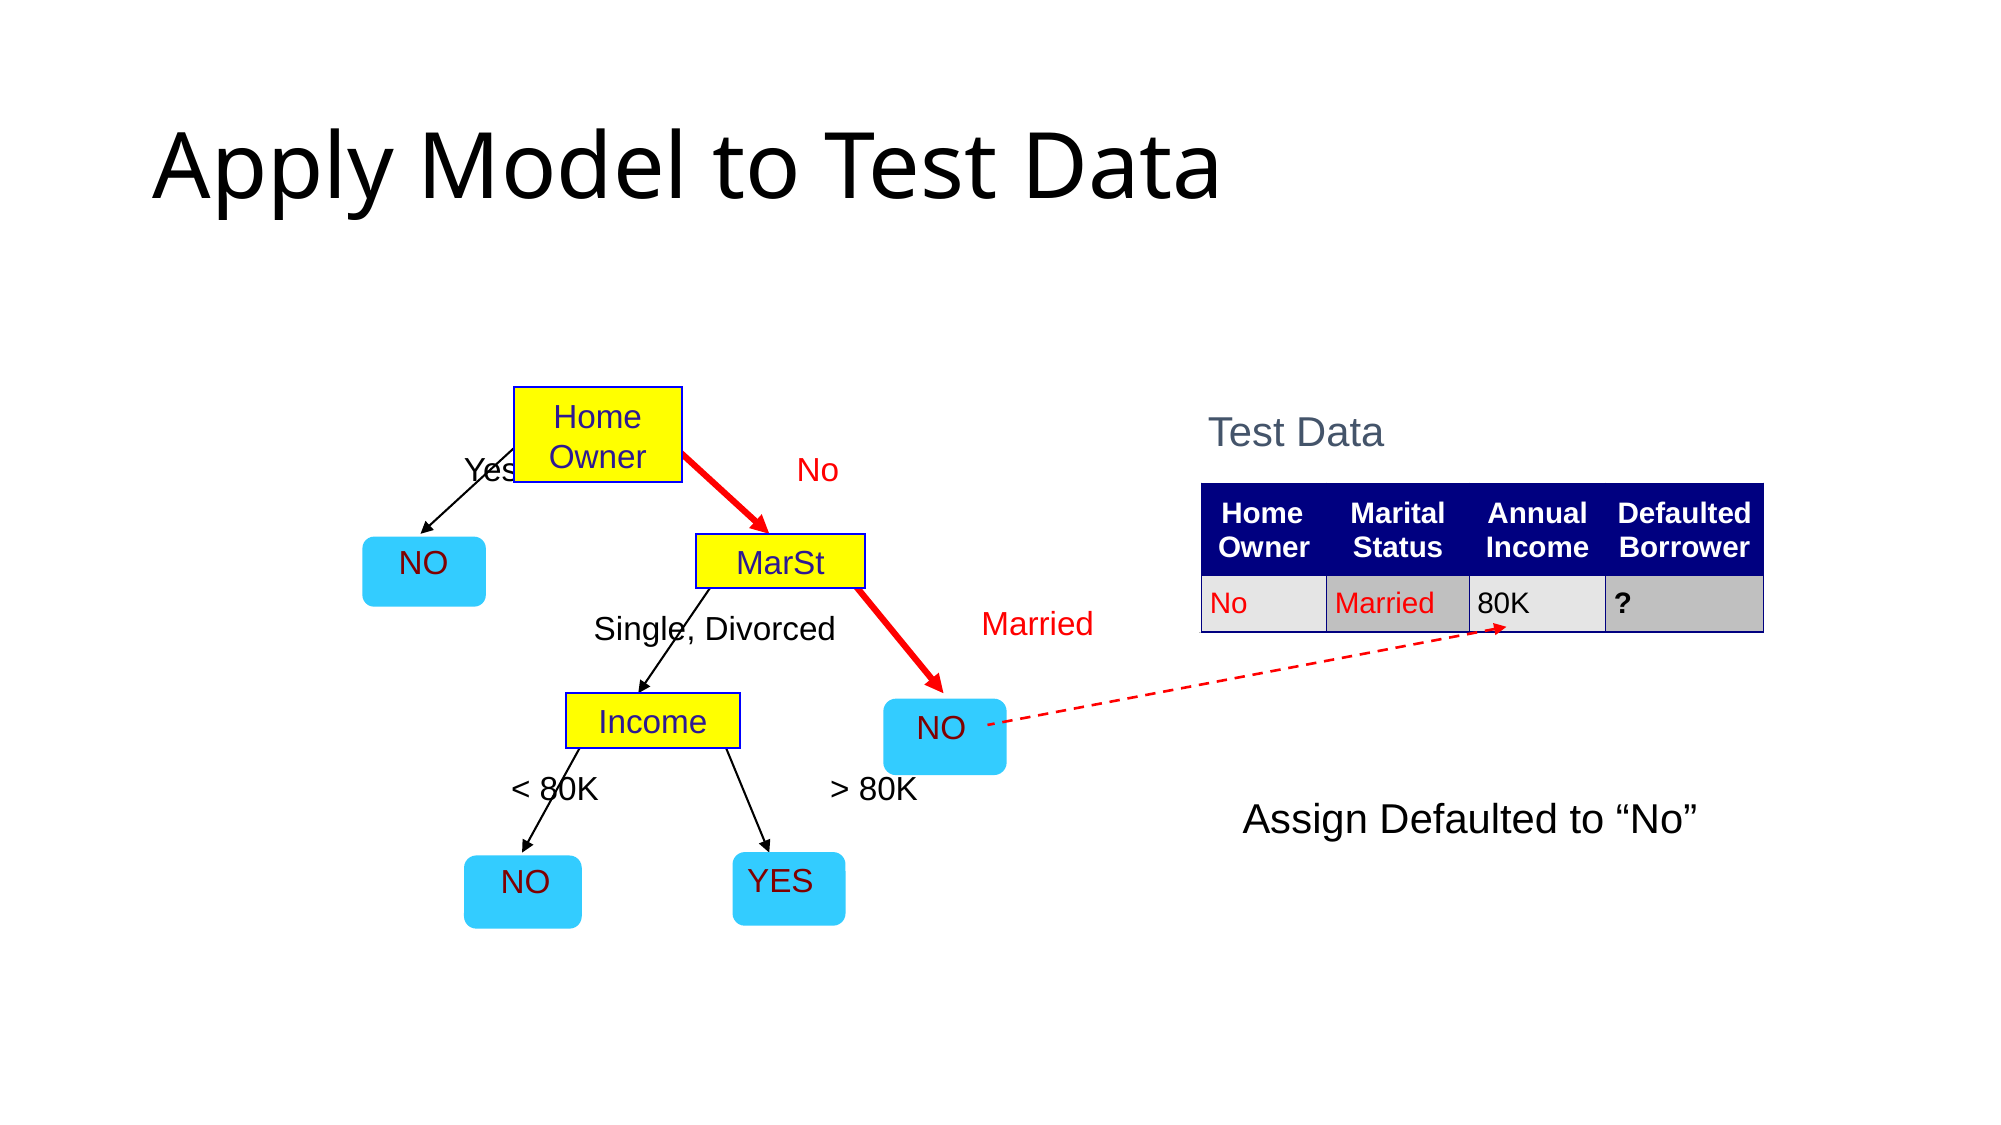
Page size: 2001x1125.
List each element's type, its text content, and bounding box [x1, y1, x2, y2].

text_box Income [565, 693, 740, 748]
text_box [753, 815, 771, 852]
text_box MarSt [696, 533, 865, 589]
text_box [463, 908, 582, 929]
text_box < 80K [383, 759, 614, 815]
text_box [883, 754, 1007, 776]
text_box Test Data [1164, 406, 1428, 462]
text_box NO [429, 852, 622, 908]
text_box [732, 857, 846, 926]
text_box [1190, 482, 1791, 665]
text_box [638, 655, 665, 693]
text_box Home Owner [513, 387, 682, 483]
text_box No [669, 440, 854, 496]
text_box > 80K [702, 759, 933, 815]
text_box NO [327, 533, 520, 589]
text_box [907, 650, 944, 694]
text_box Married [854, 594, 1119, 650]
text_box [420, 496, 462, 533]
text_box [362, 589, 486, 607]
text_box Single, Divorced [466, 600, 852, 655]
text_box [522, 815, 543, 852]
text_box Assign Defaulted to “No” [1227, 794, 1723, 850]
text_box [727, 496, 769, 533]
text_box NO [845, 698, 1038, 754]
title Apply Model to Test Data [137, 59, 1863, 278]
text_box YES [718, 852, 843, 907]
text_box Yes [336, 440, 534, 496]
